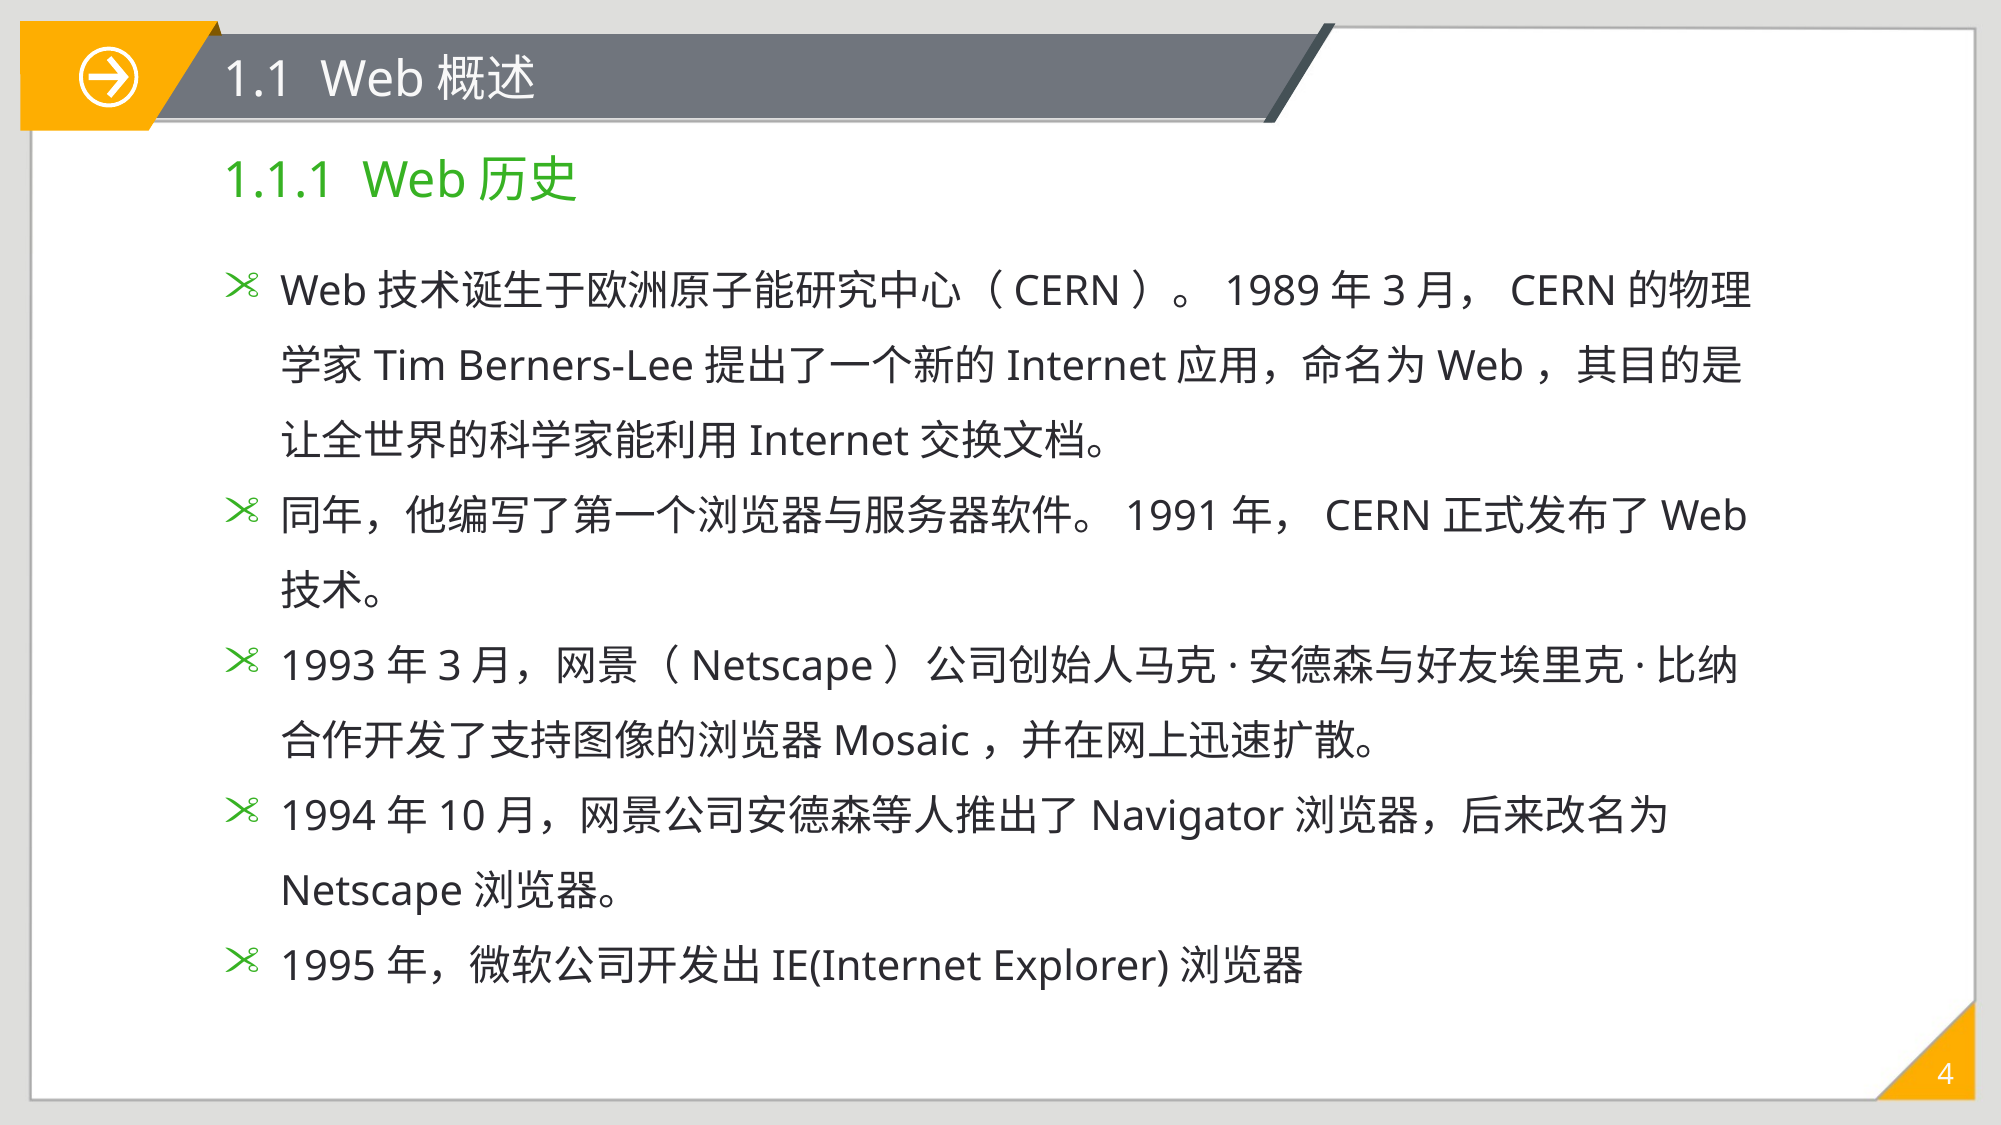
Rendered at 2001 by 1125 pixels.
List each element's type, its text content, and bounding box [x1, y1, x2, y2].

text_box 1.1 Web概述 [208, 38, 1308, 114]
list Web技术诞生于欧洲原子能研究中心（CERN）。1989年3月，CERN的物理学家Tim Berners-Lee提出了一个新的Internet应用，命名为Web，其目的是让全世界的科学家能利用Internet交换文档。 同年，他编写了第一个浏览器与服务器软件。1991年，CERN正式发布了Web技术。 1993年3月，网景（Netscape）公司创始人马克·安德森与好友埃里克·比纳合作开发了支持图像的浏览器Mosaic，并在网上迅速扩散。 1994年10月，网景公司安德森等人推出了Navigator浏览器，后来改名为Netscape浏览器。 1995年，微软公司开发出IE(Internet Explorer)浏览器 [208, 231, 1792, 1000]
picture [0, 0, 2001, 1125]
title 1.1.1 Web历史 [208, 114, 859, 231]
